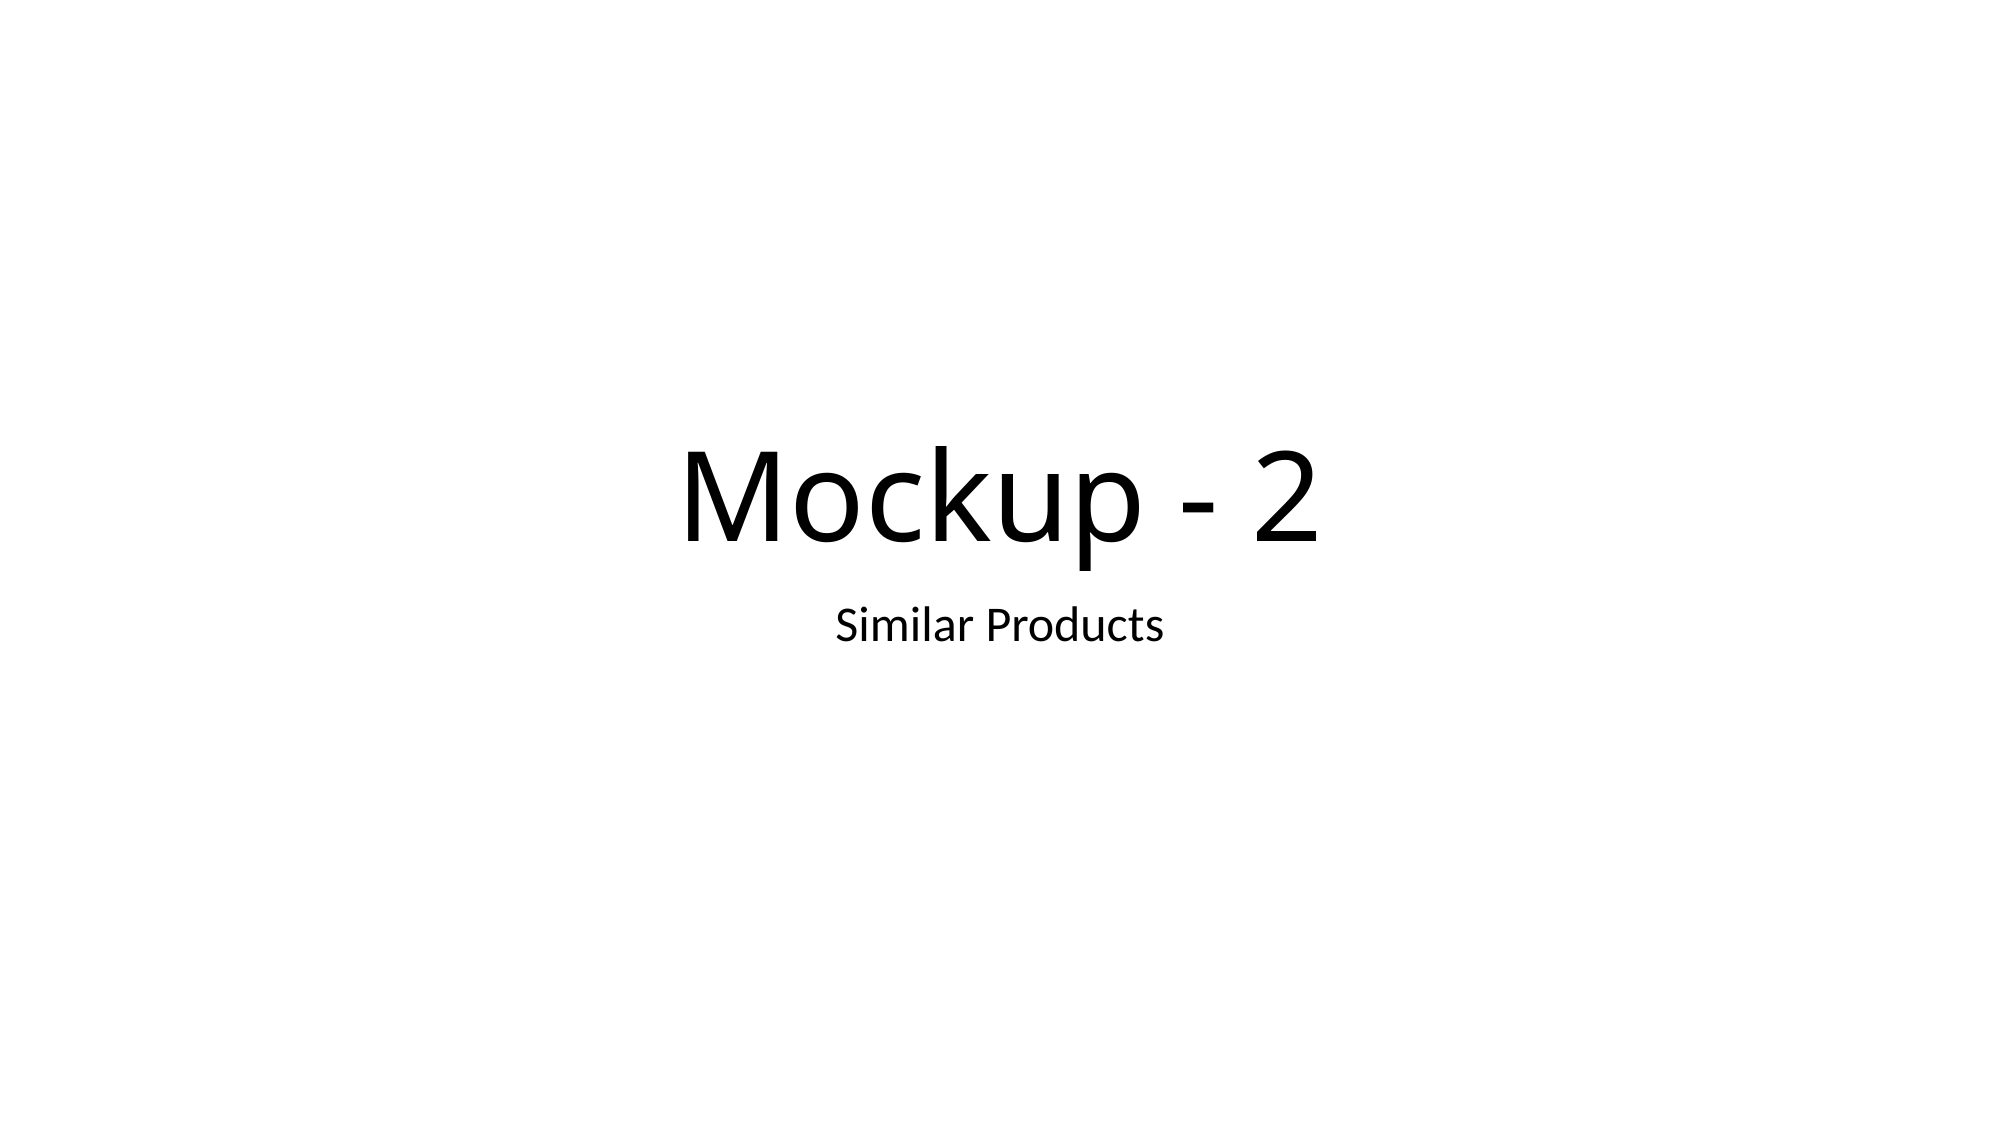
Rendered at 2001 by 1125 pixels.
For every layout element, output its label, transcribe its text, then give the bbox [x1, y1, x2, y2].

subtitle Similar Products [249, 590, 1750, 863]
title Mockup - 2 [249, 184, 1750, 576]
